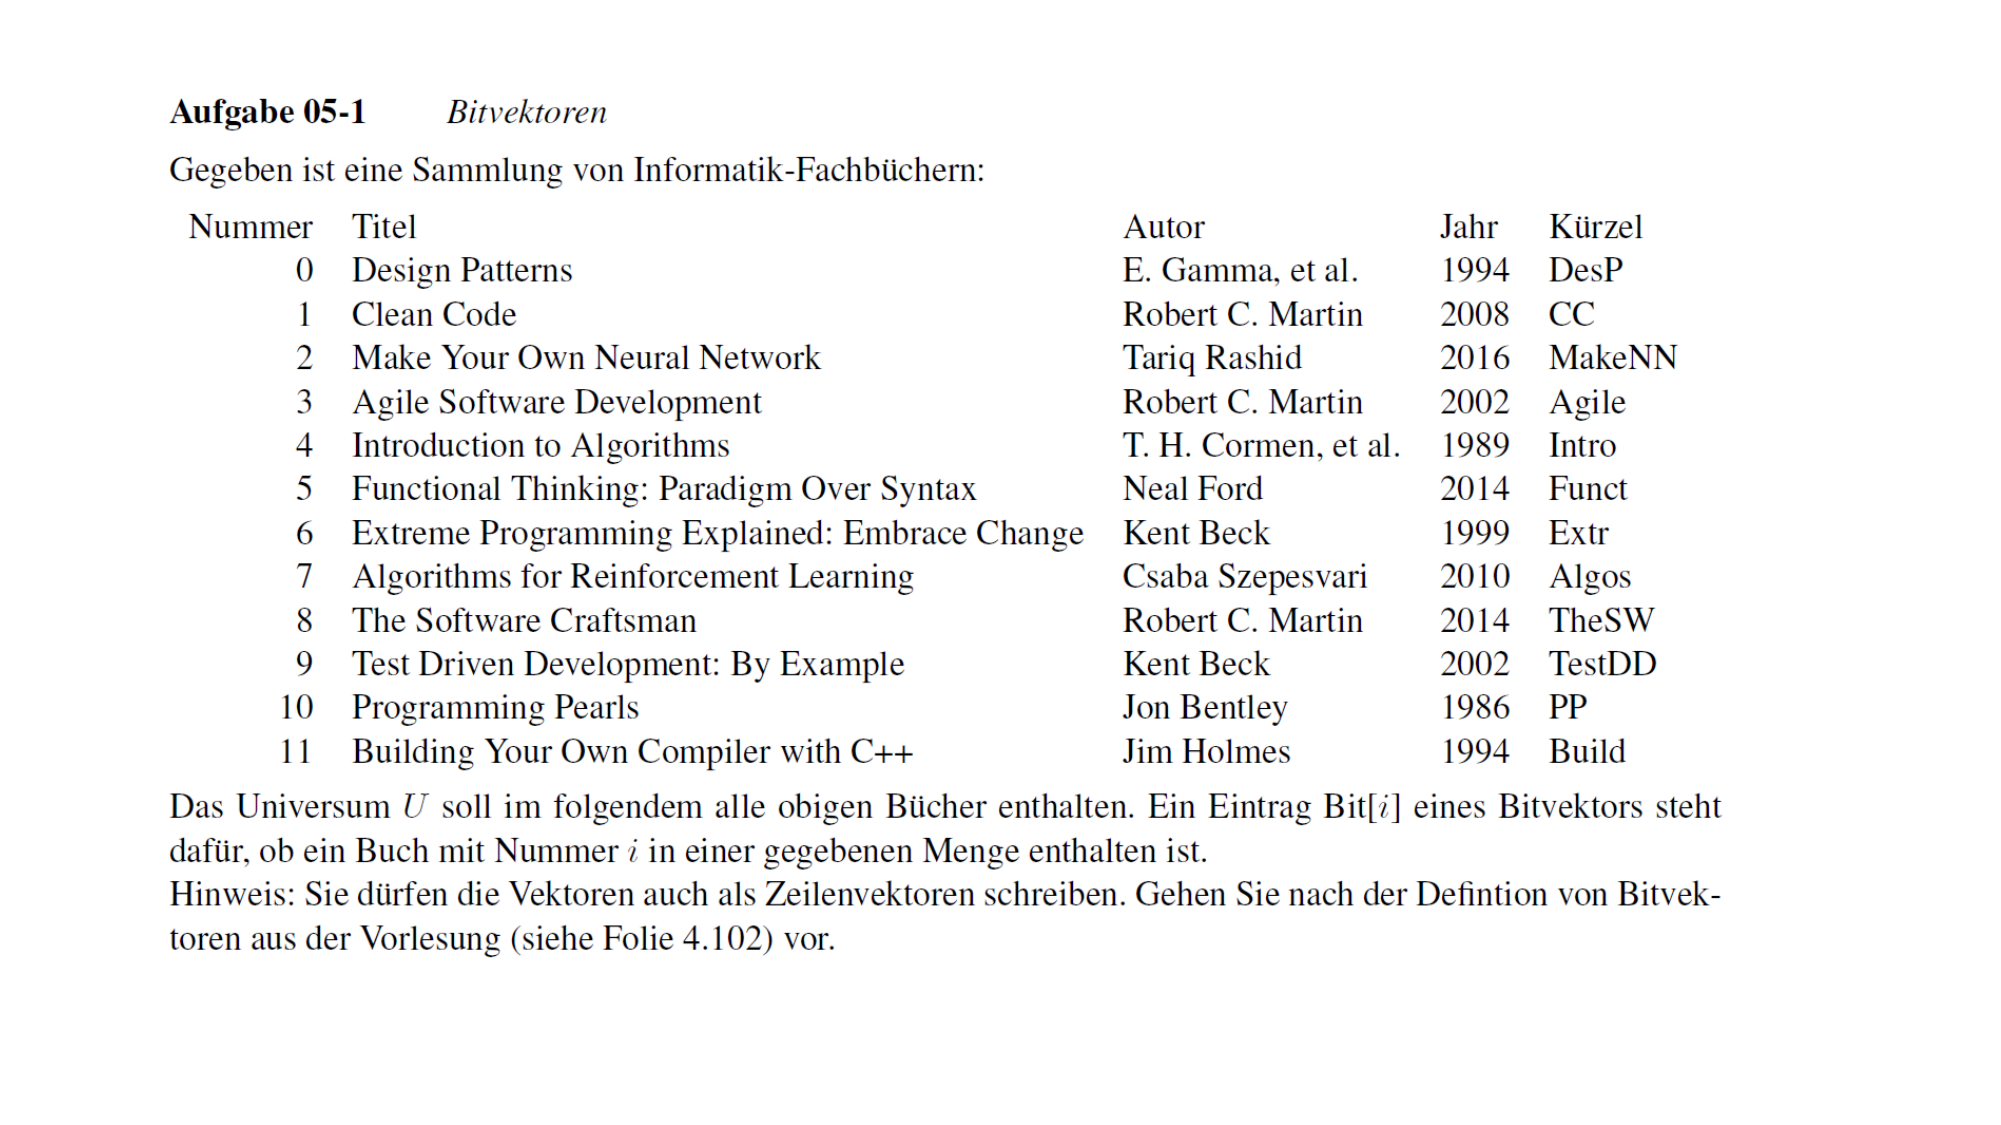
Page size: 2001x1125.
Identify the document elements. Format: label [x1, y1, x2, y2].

picture [142, 83, 1749, 973]
text_box [226, 776, 440, 826]
